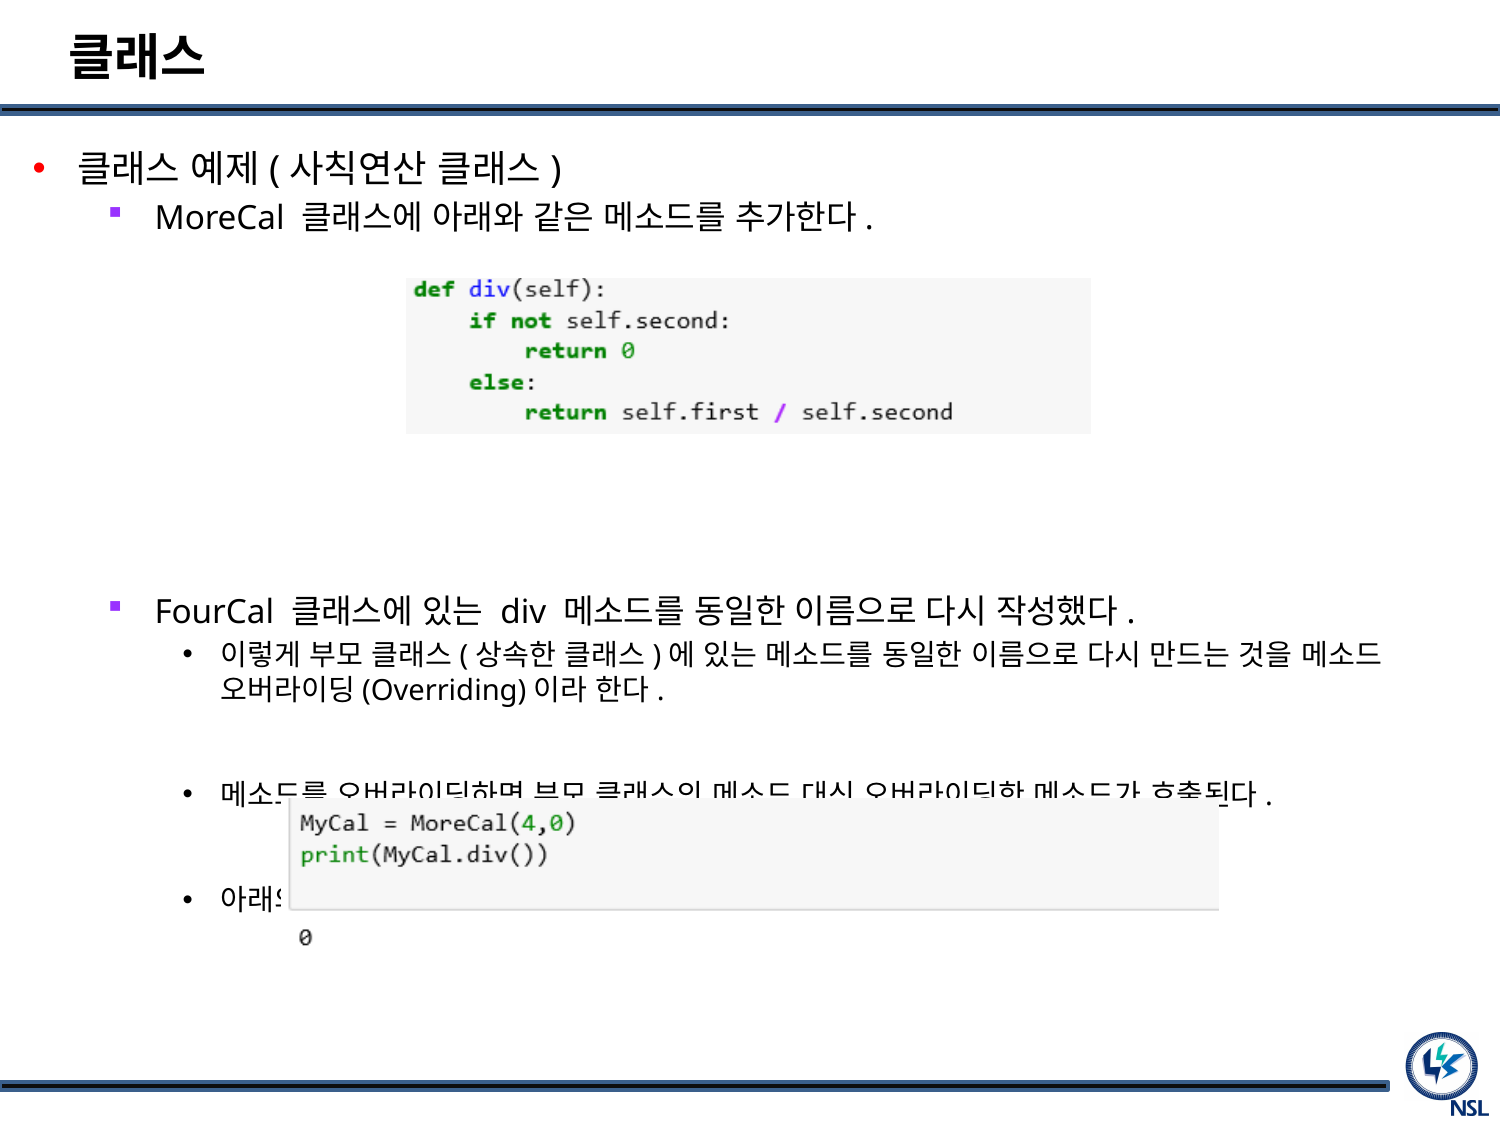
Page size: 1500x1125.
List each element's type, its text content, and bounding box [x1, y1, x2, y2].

list 클래스 예제(사칙연산 클래스) MoreCal 클래스에 아래와 같은 메소드를 추가한다. FourCal 클래스에 있는 div 메소드를 동일한 이름으로 다시 작성했다. 이렇게 부모 클래스(상속한 클래스)에 있는 메소드를 동일한 이름으로 다시 만드는 것을 메소드 오버라이딩(Overriding)이라 한다. 메소드를 오버라이딩하면 부모 클래스의 메소드 대신 오버라이딩한 메소드가 호출된다. 아래의 결과를 확인한다. [17, 137, 1479, 1067]
picture [405, 278, 1091, 434]
title 클래스 [53, 7, 1489, 103]
picture [281, 798, 1219, 959]
picture [1404, 1067, 1489, 1116]
